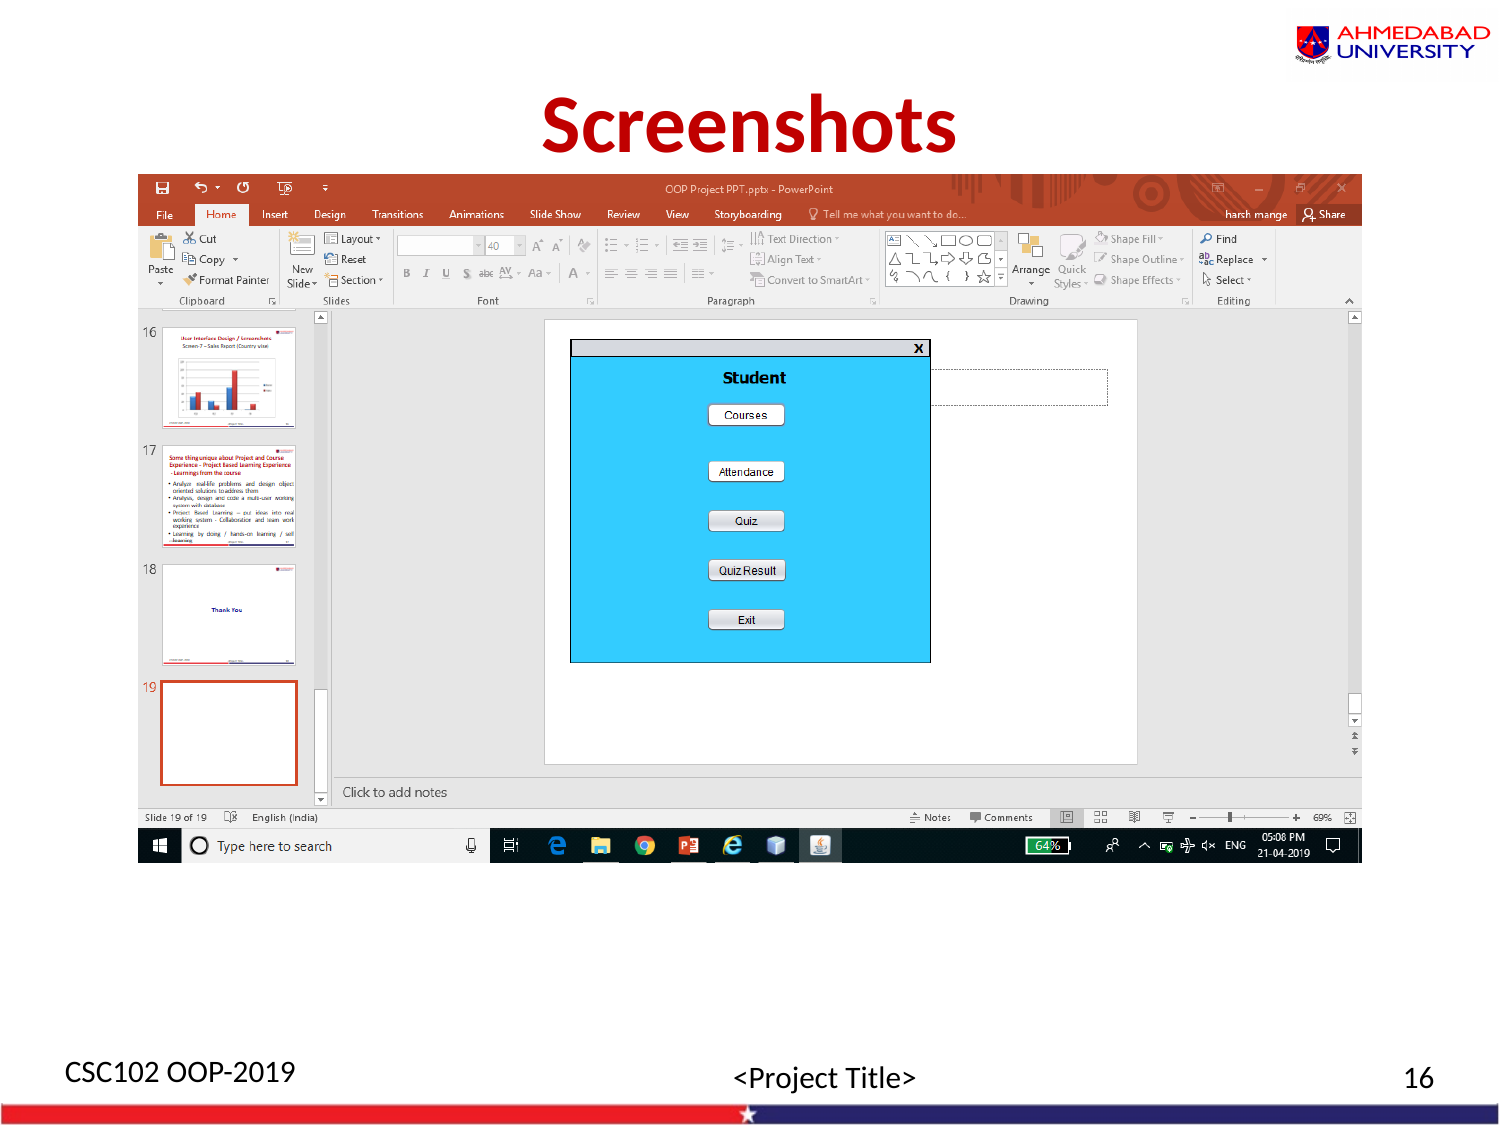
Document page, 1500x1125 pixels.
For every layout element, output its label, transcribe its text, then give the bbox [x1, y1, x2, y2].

picture [0, 1103, 1500, 1125]
title Screenshots [75, 75, 1425, 163]
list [138, 174, 1362, 863]
picture [1286, 8, 1499, 82]
